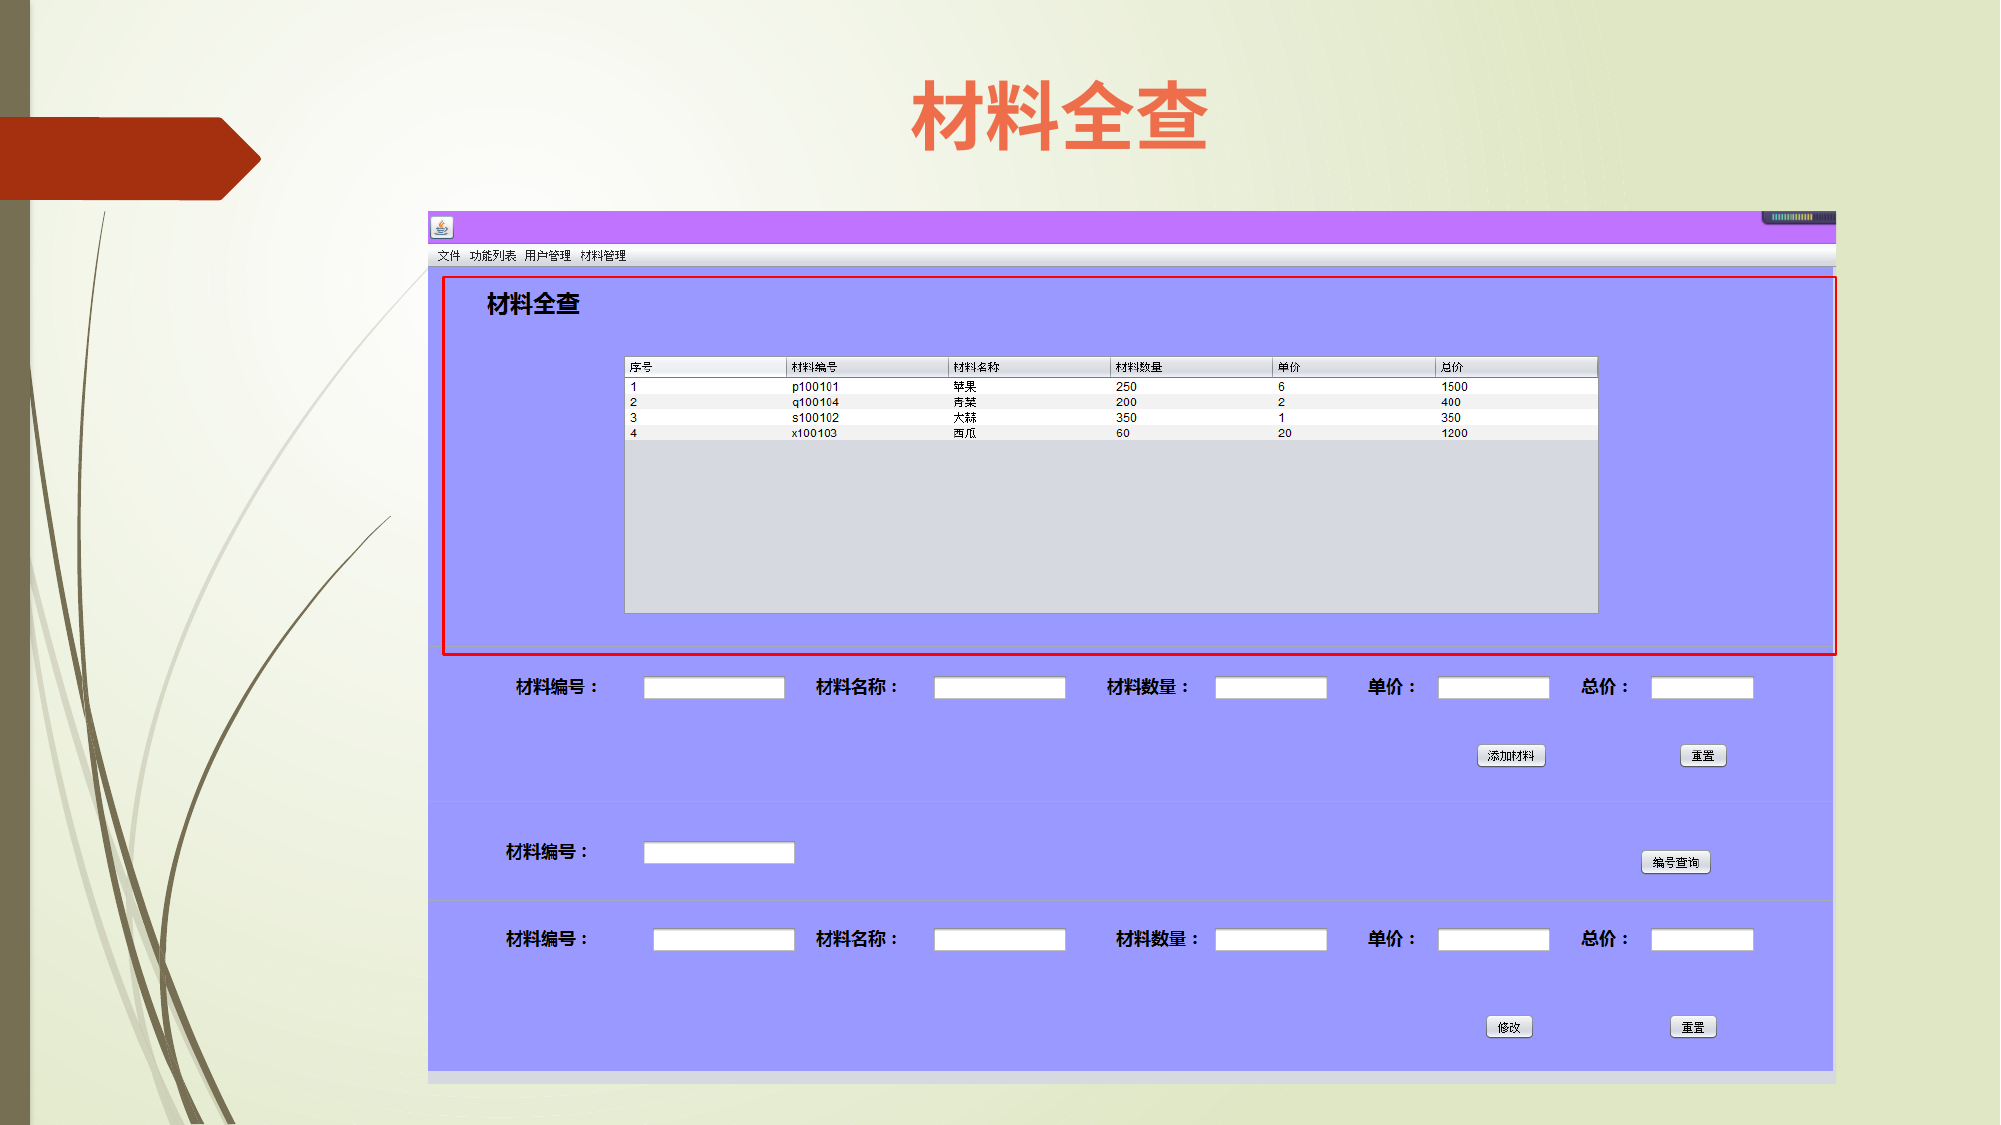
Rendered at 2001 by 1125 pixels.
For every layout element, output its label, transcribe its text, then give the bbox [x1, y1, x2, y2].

text_box 材料全查 [895, 62, 1226, 168]
picture [427, 211, 1837, 1084]
